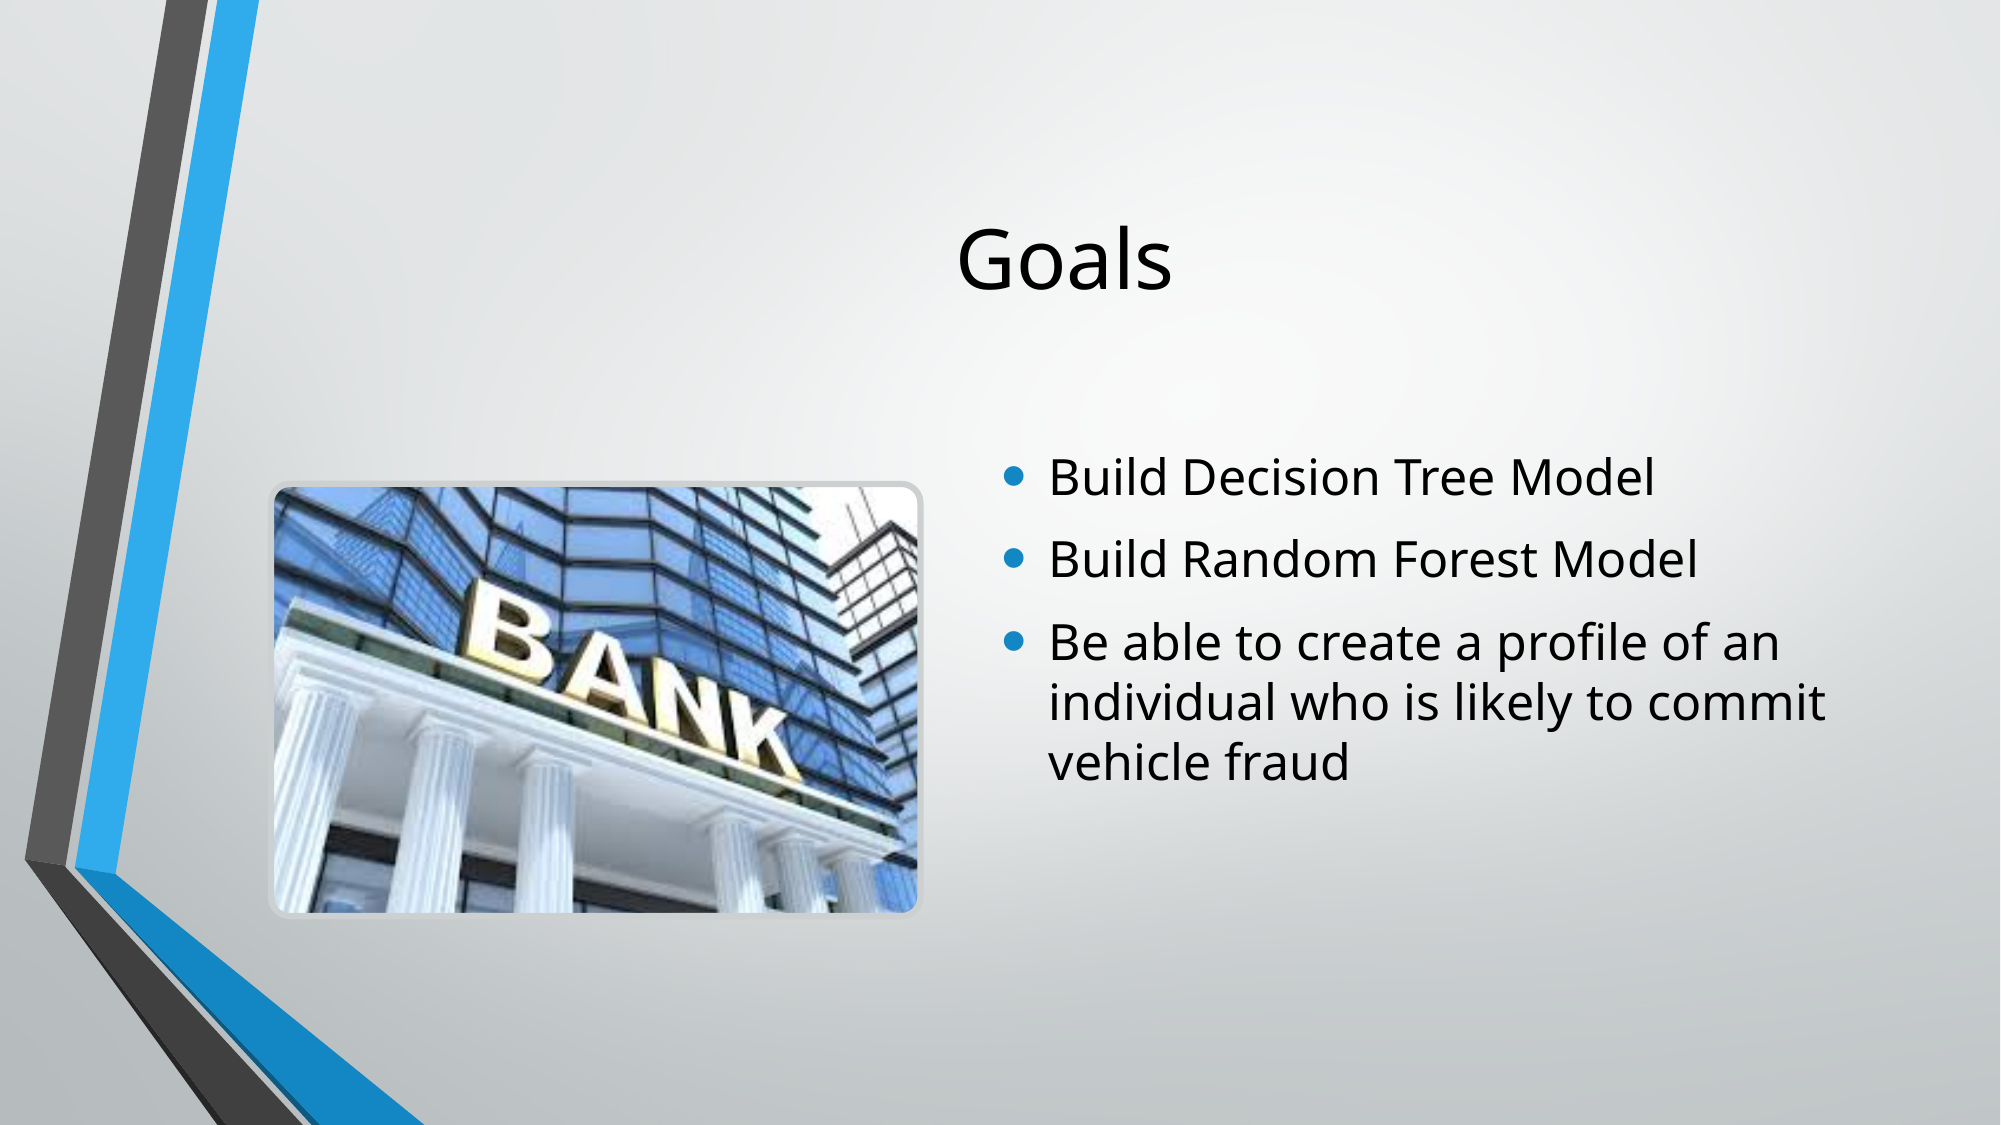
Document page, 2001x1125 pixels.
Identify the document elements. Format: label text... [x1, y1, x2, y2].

list Build Decision Tree Model Build Random Forest Model Be able to create a profile of an individual who is likely to commit vehicle fraud [986, 437, 1887, 950]
picture [270, 483, 921, 917]
title Goals [243, 112, 1887, 400]
